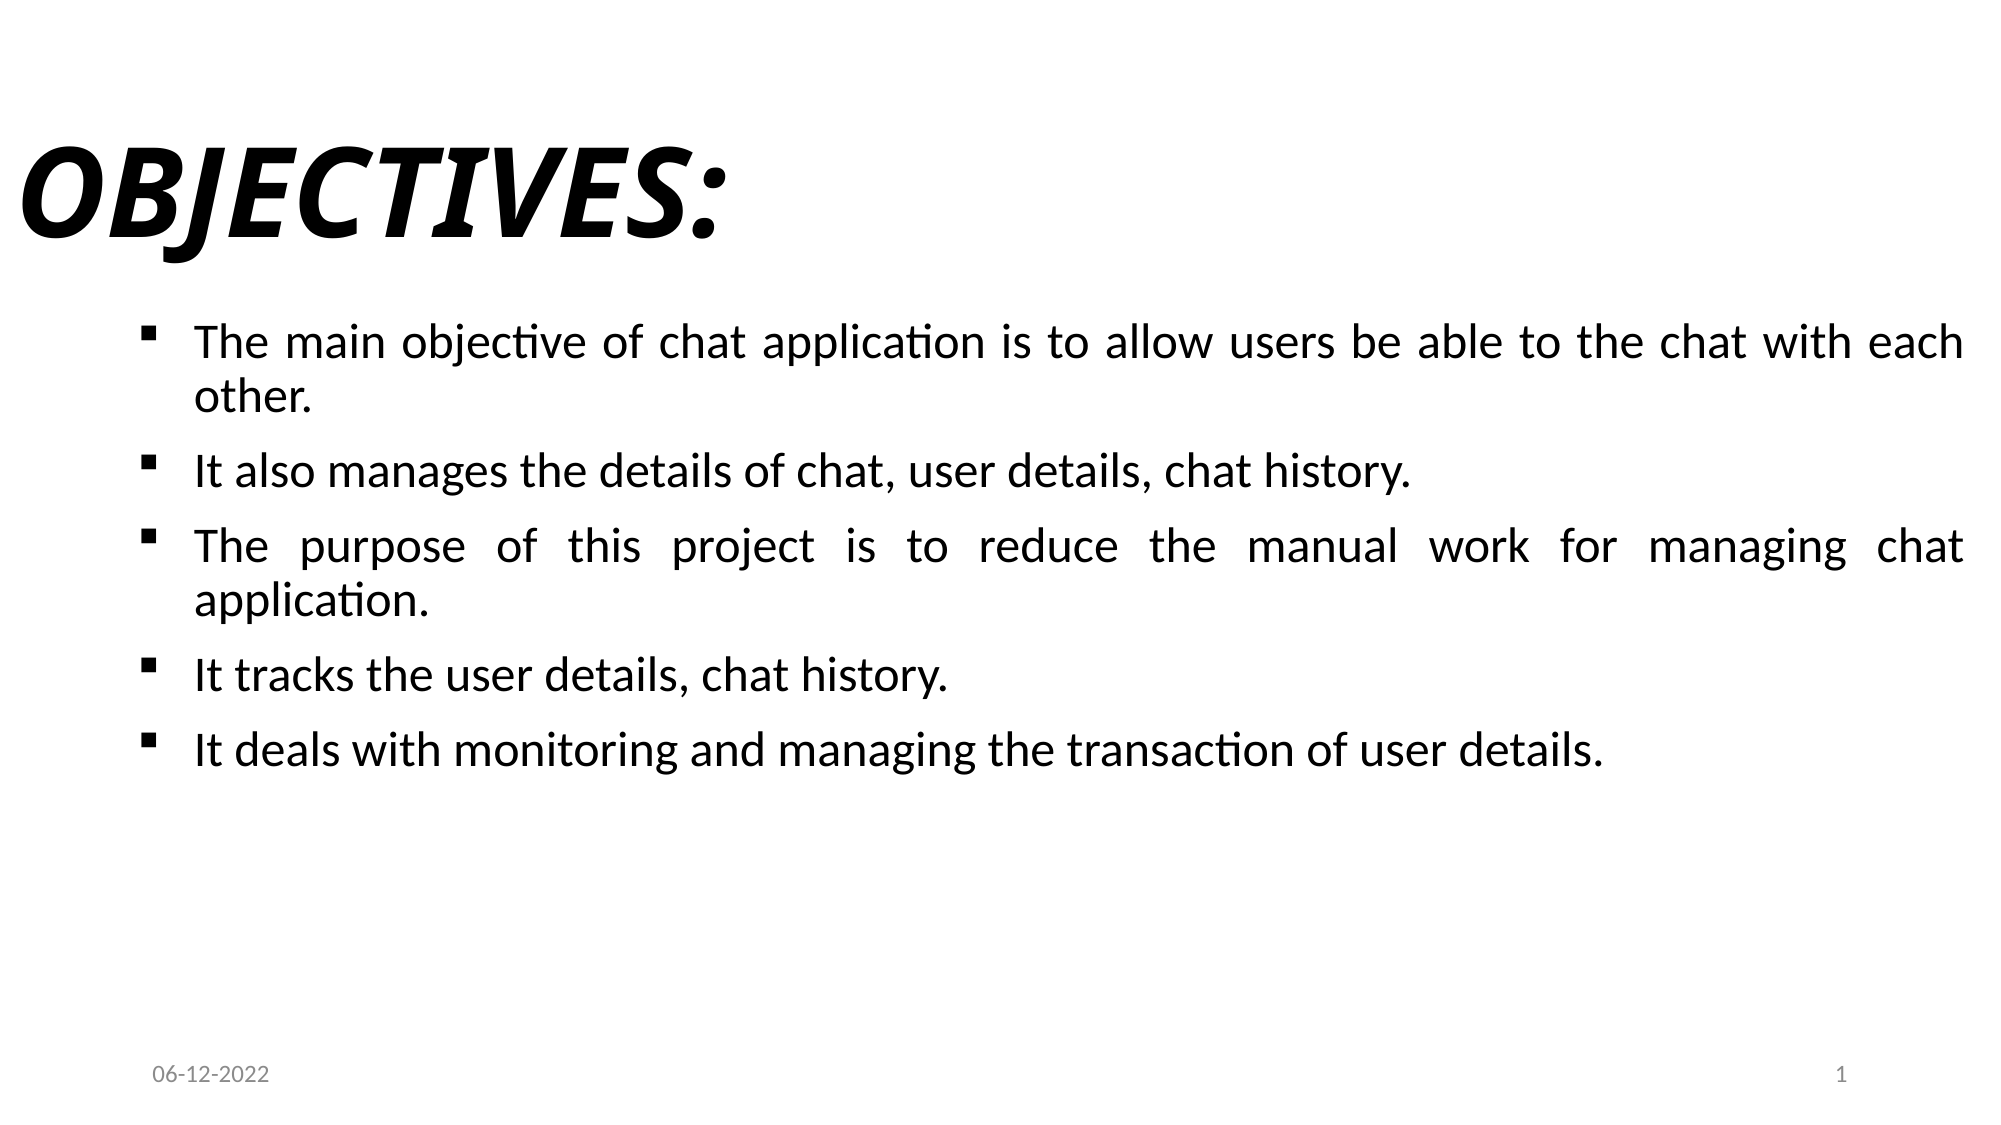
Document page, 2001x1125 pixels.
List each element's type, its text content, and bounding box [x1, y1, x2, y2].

title OBJECTIVES: [0, 0, 1586, 272]
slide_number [137, 1042, 588, 1103]
subtitle The main objective of chat application is to allow users be able to the chat with each other. It also manages the details of chat, user details, chat history. The purpose of this project is to reduce the manual work for managing chat application. It tracks the user details, chat history. It deals with monitoring and managing the transaction of user details. [122, 308, 1981, 1041]
slide_number 1 [1412, 1042, 1863, 1103]
